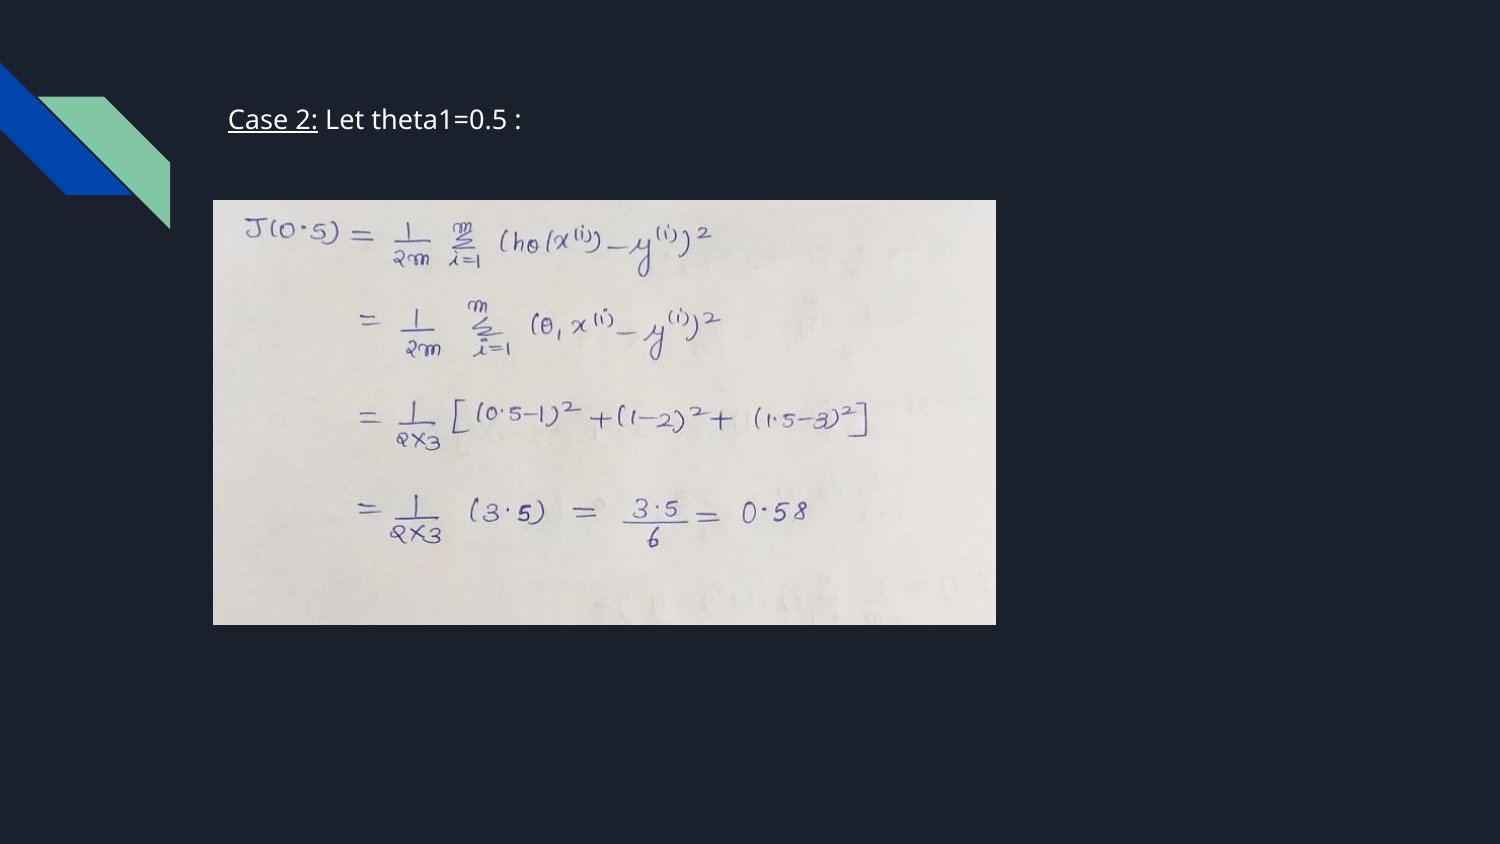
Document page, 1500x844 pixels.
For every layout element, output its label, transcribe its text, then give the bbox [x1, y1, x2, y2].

picture [212, 199, 996, 626]
list Case 2: Let theta1=0.5 : [212, 82, 1368, 810]
